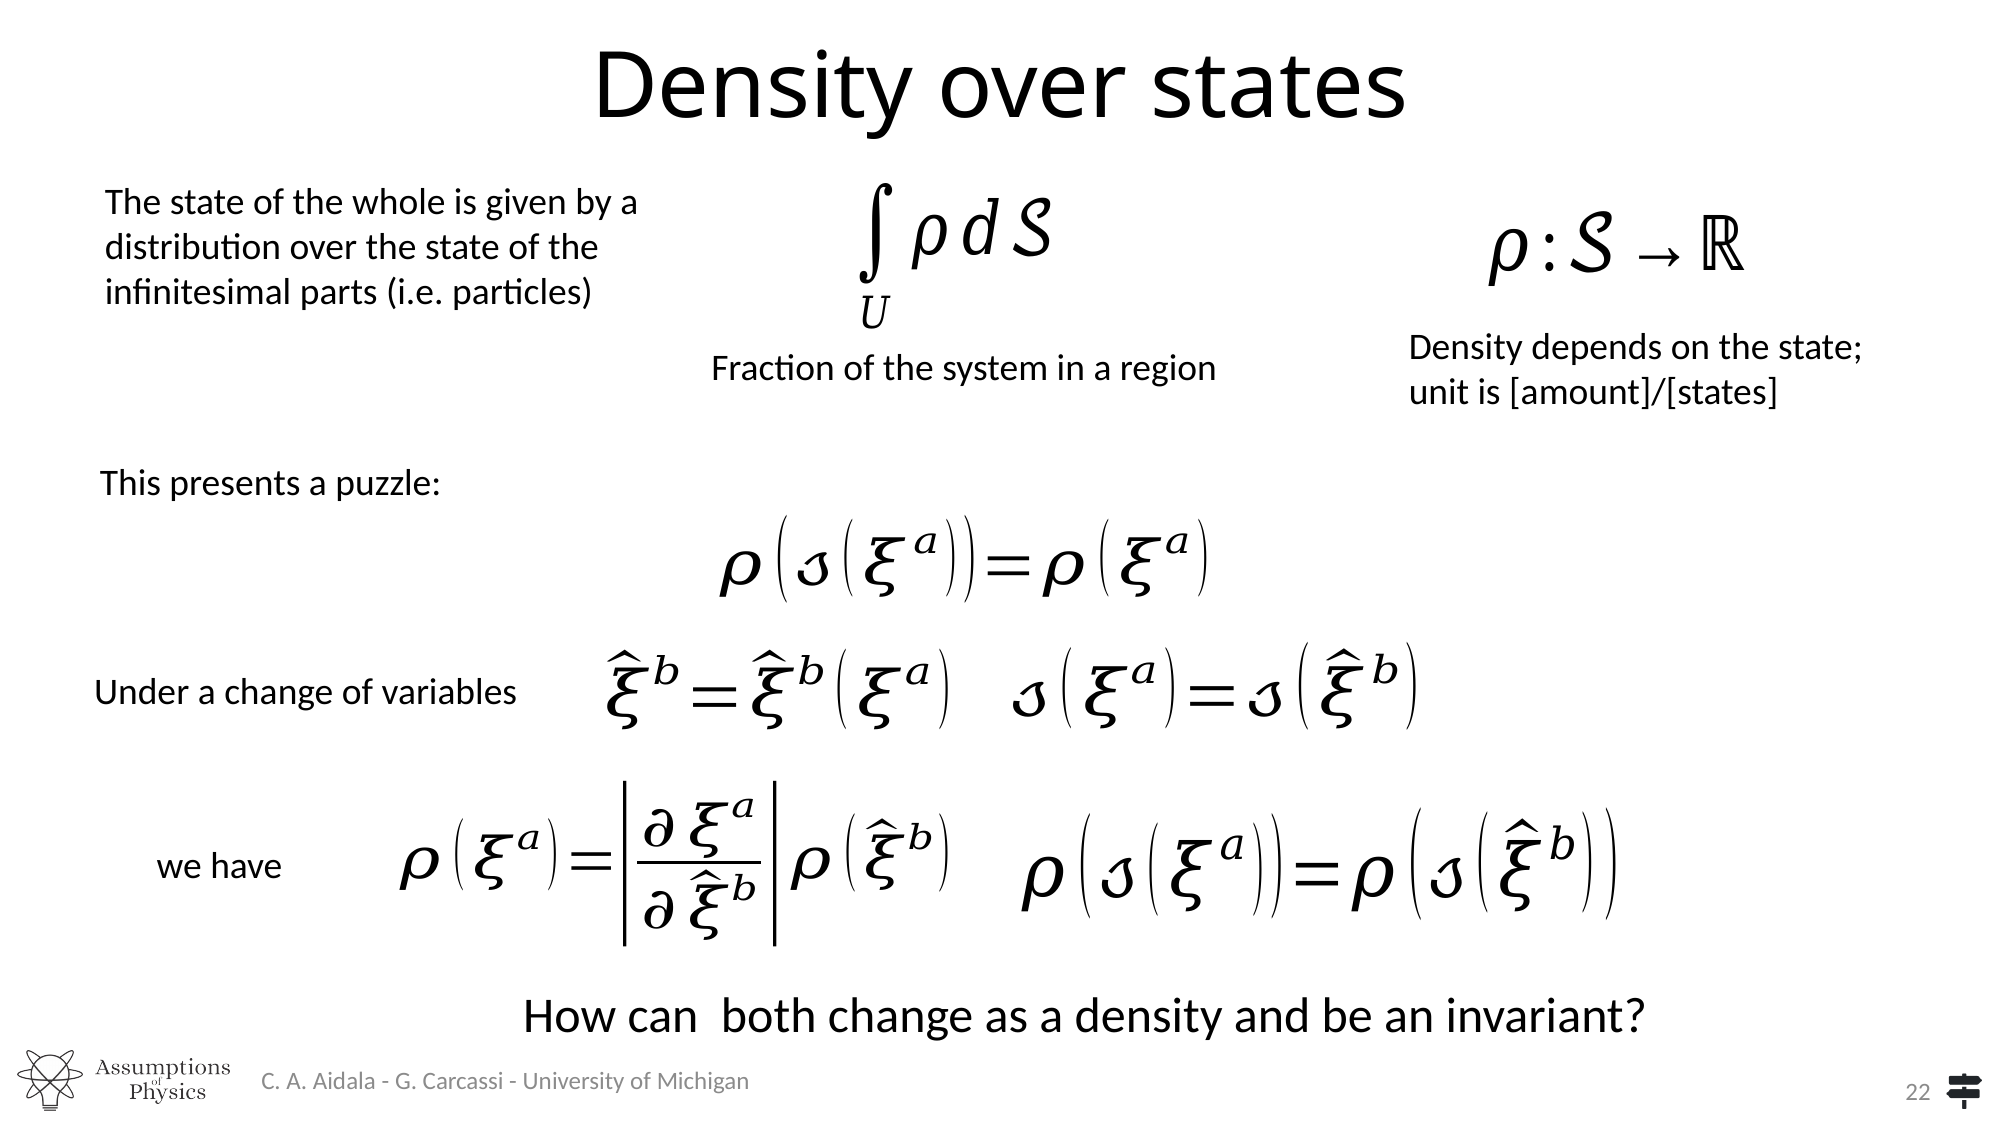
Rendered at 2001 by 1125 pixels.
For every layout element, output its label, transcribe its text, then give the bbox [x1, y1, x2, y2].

text_box This presents a puzzle: [85, 450, 602, 511]
title Density over states [17, 13, 1983, 162]
text_box Density depends on the state; unit is [amount]/[states] [1393, 314, 1910, 420]
text_box we have [141, 833, 338, 894]
footer C. A. Aidala - G. Carcassi - University of Michigan [246, 1049, 1226, 1110]
slide_number 22 [1854, 1072, 1946, 1110]
picture [95, 1058, 230, 1104]
picture [17, 1050, 83, 1111]
text_box Under a change of variables [79, 659, 596, 720]
text_box The state of the whole is given by a distribution over the state of the infinitesimal parts (i.e. particles) [90, 169, 673, 320]
picture [1946, 1072, 1983, 1110]
